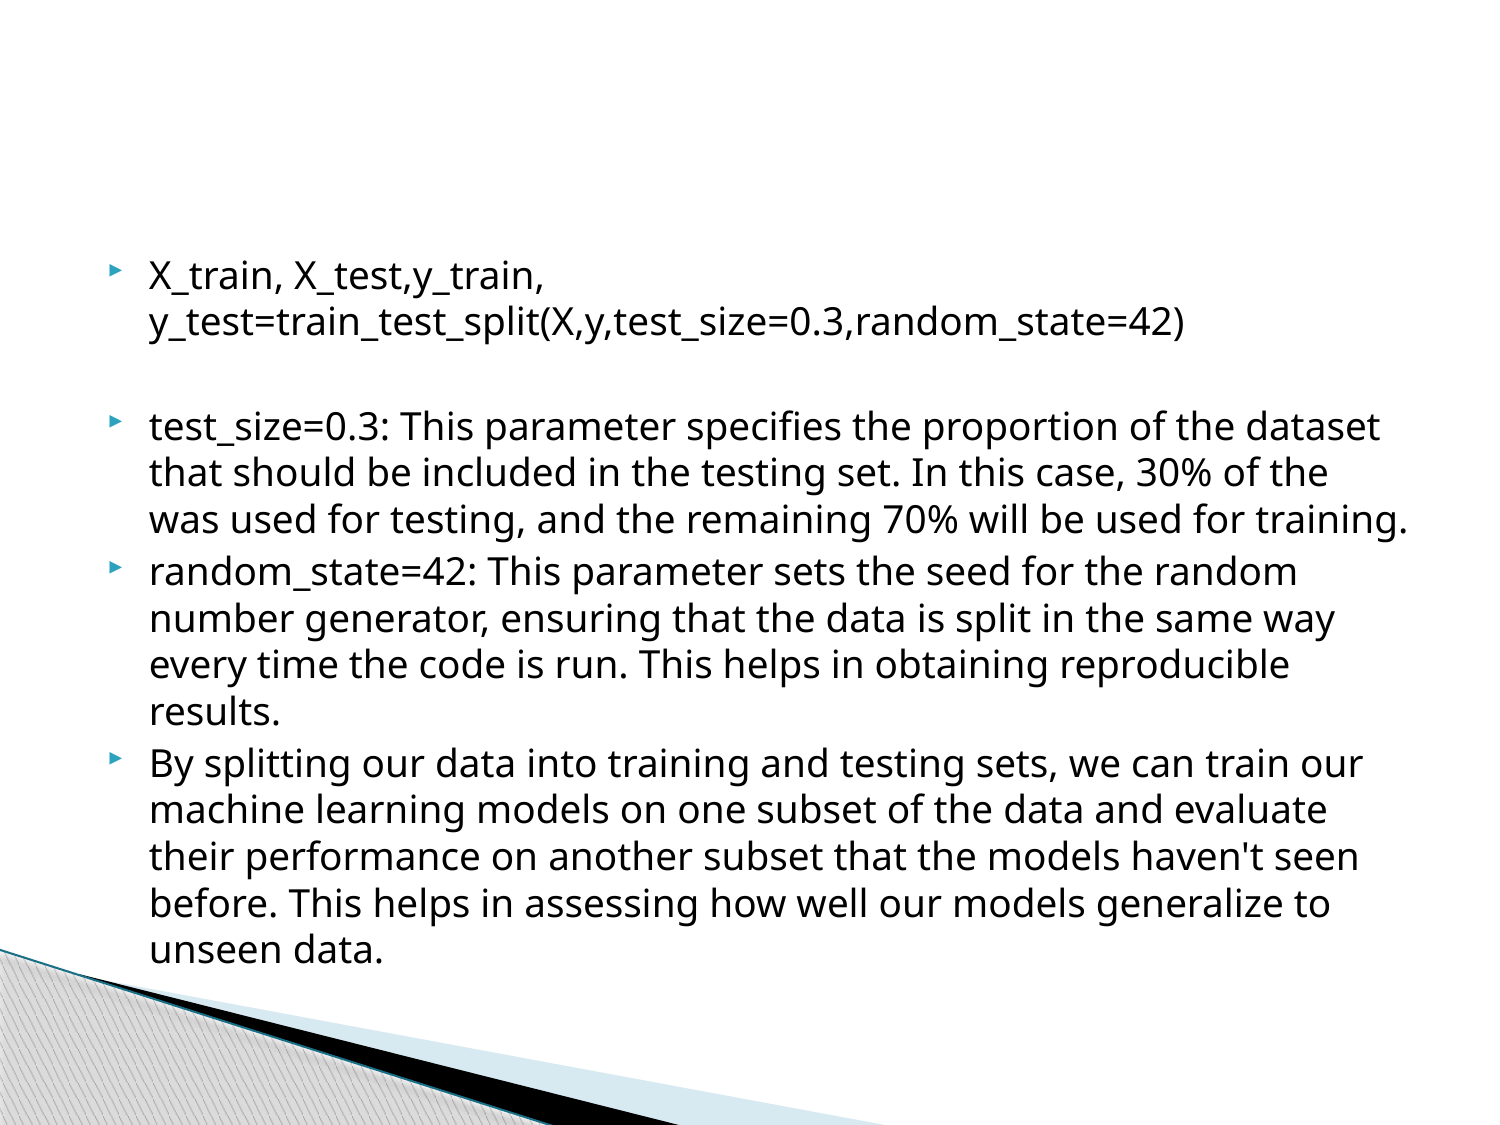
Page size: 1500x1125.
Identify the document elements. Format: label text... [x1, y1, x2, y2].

list X_train, X_test,y_train, y_test=train_test_split(X,y,test_size=0.3,random_state=42) test_size=0.3: This parameter specifies the proportion of the dataset that should be included in the testing set. In this case, 30% of the was used for testing, and the remaining 70% will be used for training. random_state=42: This parameter sets the seed for the random number generator, ensuring that the data is split in the same way every time the code is run. This helps in obtaining reproducible results. By splitting our data into training and testing sets, we can train our machine learning models on one subset of the data and evaluate their performance on another subset that the models haven't seen before. This helps in assessing how well our models generalize to unseen data. [75, 243, 1425, 986]
